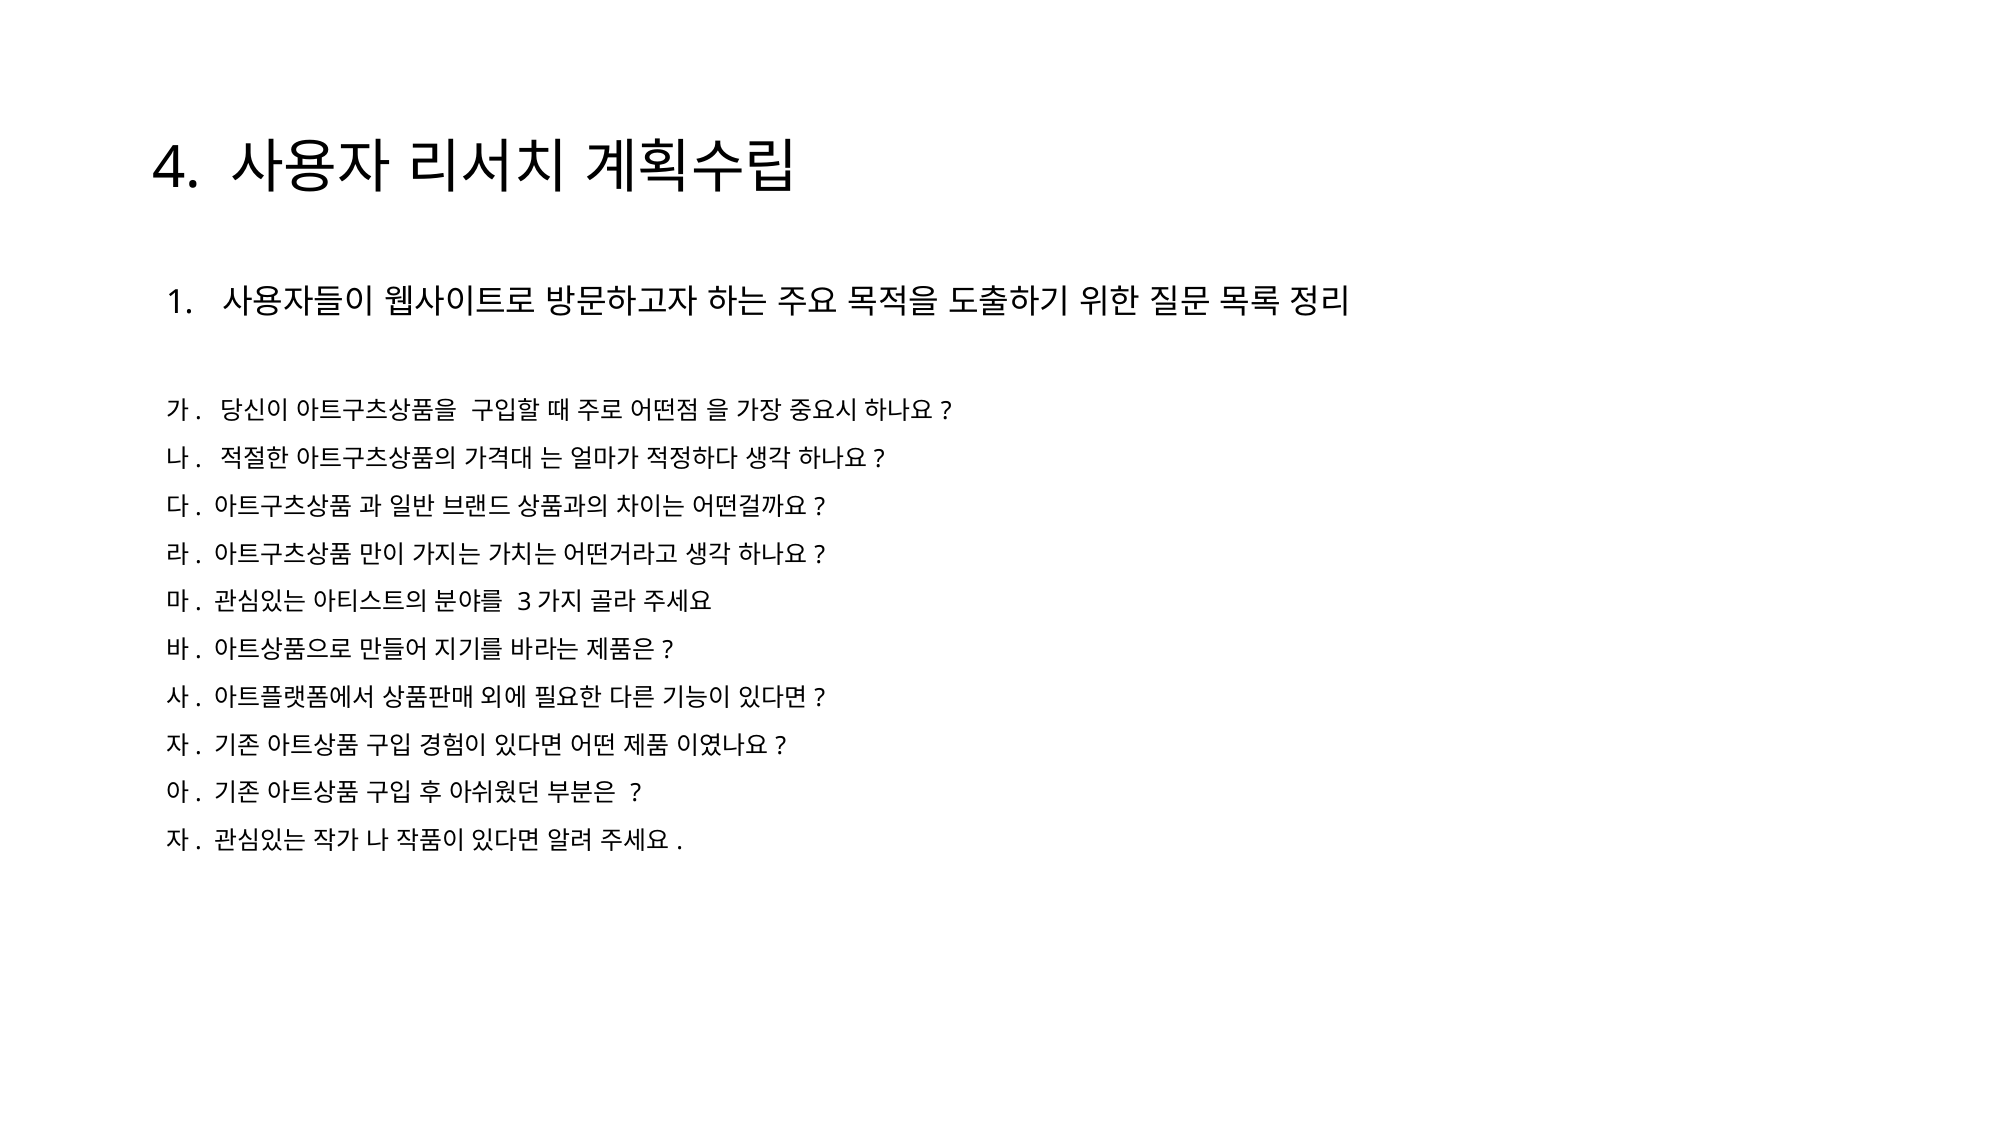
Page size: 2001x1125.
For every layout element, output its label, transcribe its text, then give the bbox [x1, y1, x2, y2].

title 4. 사용자 리서치 계획수립 [137, 59, 1863, 278]
list 사용자들이 웹사이트로 방문하고자 하는 주요 목적을 도출하기 위한 질문 목록 정리 가. 당신이 아트구츠상품을 구입할 때 주로 어떤점 을 가장 중요시 하나요? 나. 적절한 아트구츠상품의 가격대 는 얼마가 적정하다 생각 하나요? 다. 아트구츠상품 과 일반 브랜드 상품과의 차이는 어떤걸까요? 라. 아트구츠상품 만이 가지는 가치는 어떤거라고 생각 하나요? 마. 관심있는 아티스트의 분야를 3가지 골라 주세요 바. 아트상품으로 만들어 지기를 바라는 제품은? 사. 아트플랫폼에서 상품판매 외에 필요한 다른 기능이 있다면? 자. 기존 아트상품 구입 경험이 있다면 어떤 제품 이였나요? 아. 기존 아트상품 구입 후 아쉬웠던 부분은 ? 자. 관심있는 작가 나 작품이 있다면 알려 주세요. [151, 277, 1877, 924]
